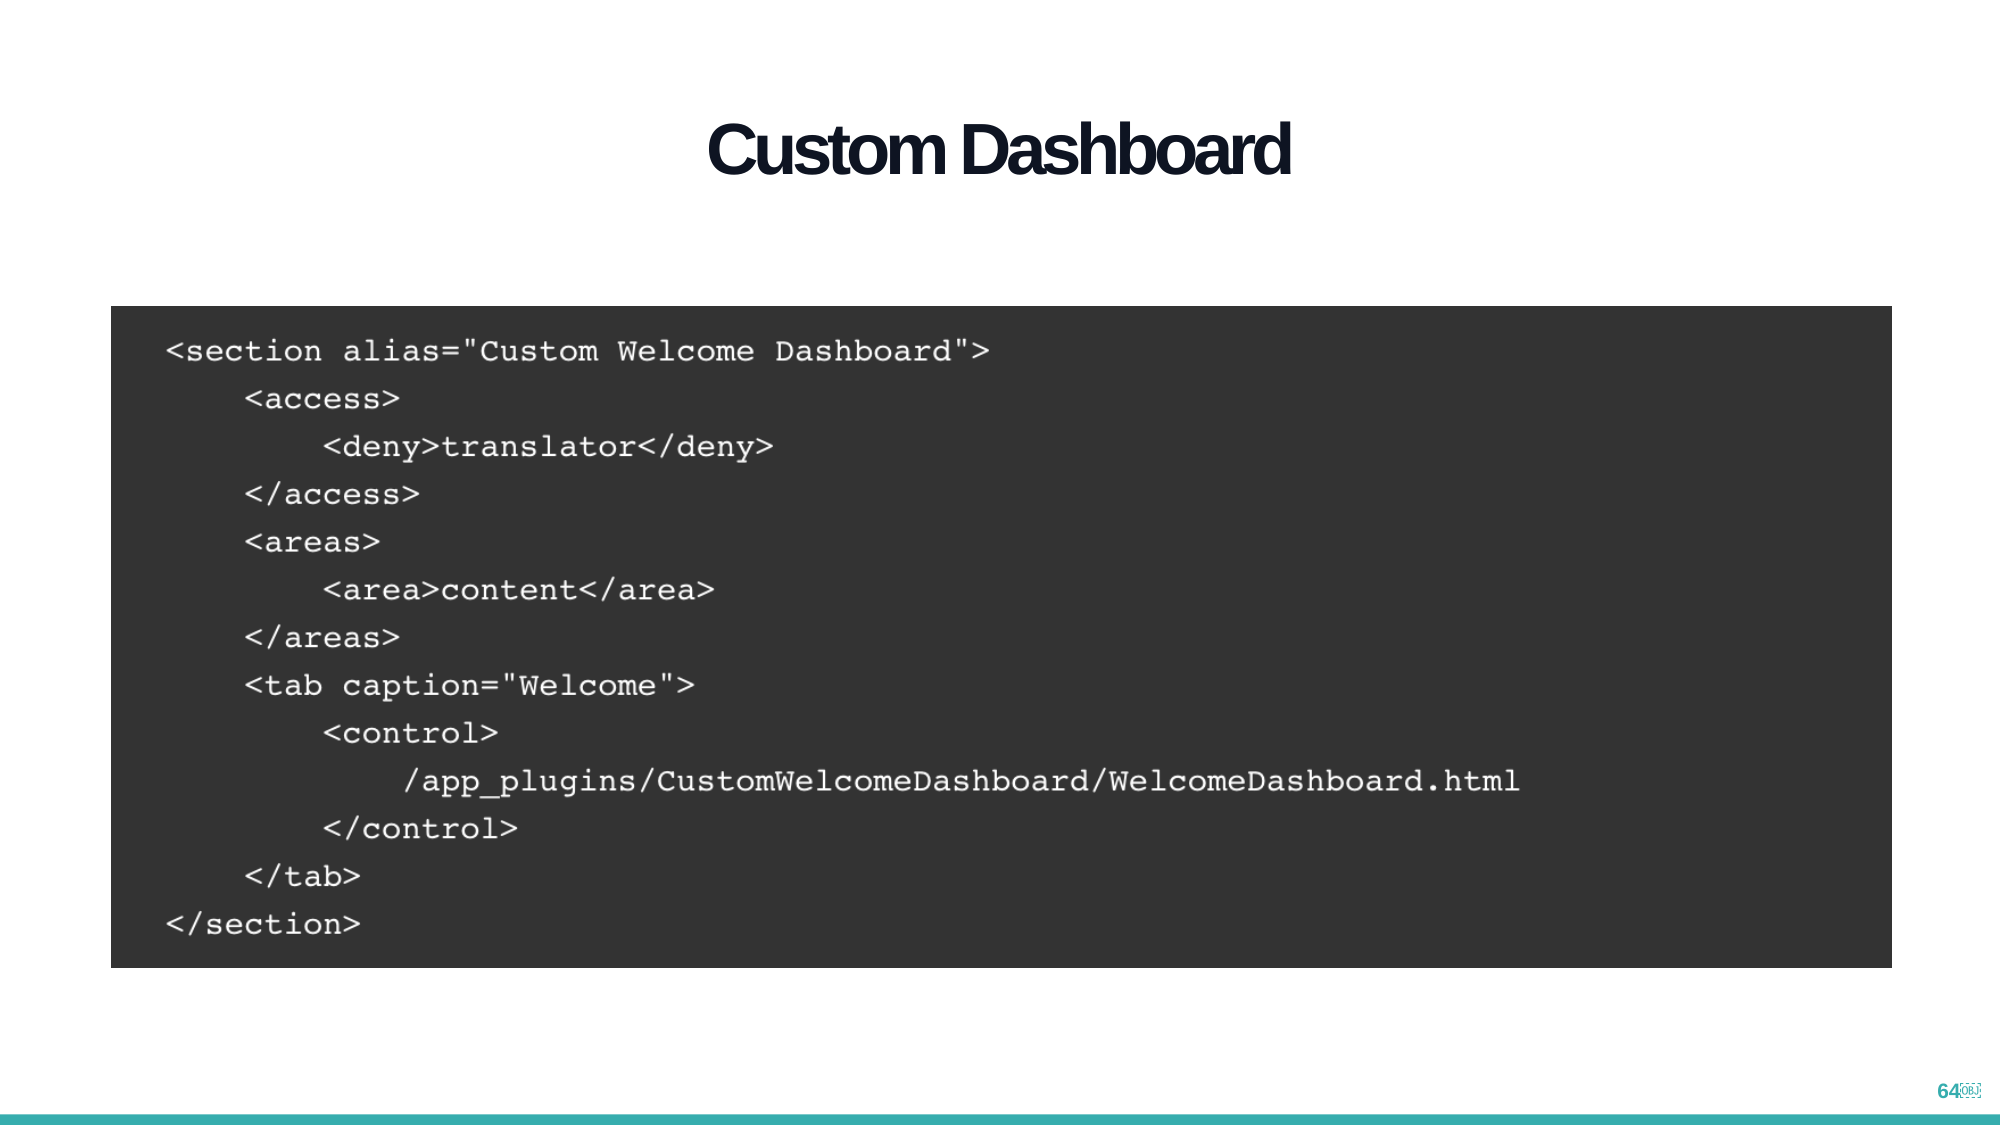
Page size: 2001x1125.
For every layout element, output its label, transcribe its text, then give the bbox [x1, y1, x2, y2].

picture [110, 305, 1892, 969]
text_box Custom Dashboard [54, 101, 1948, 203]
